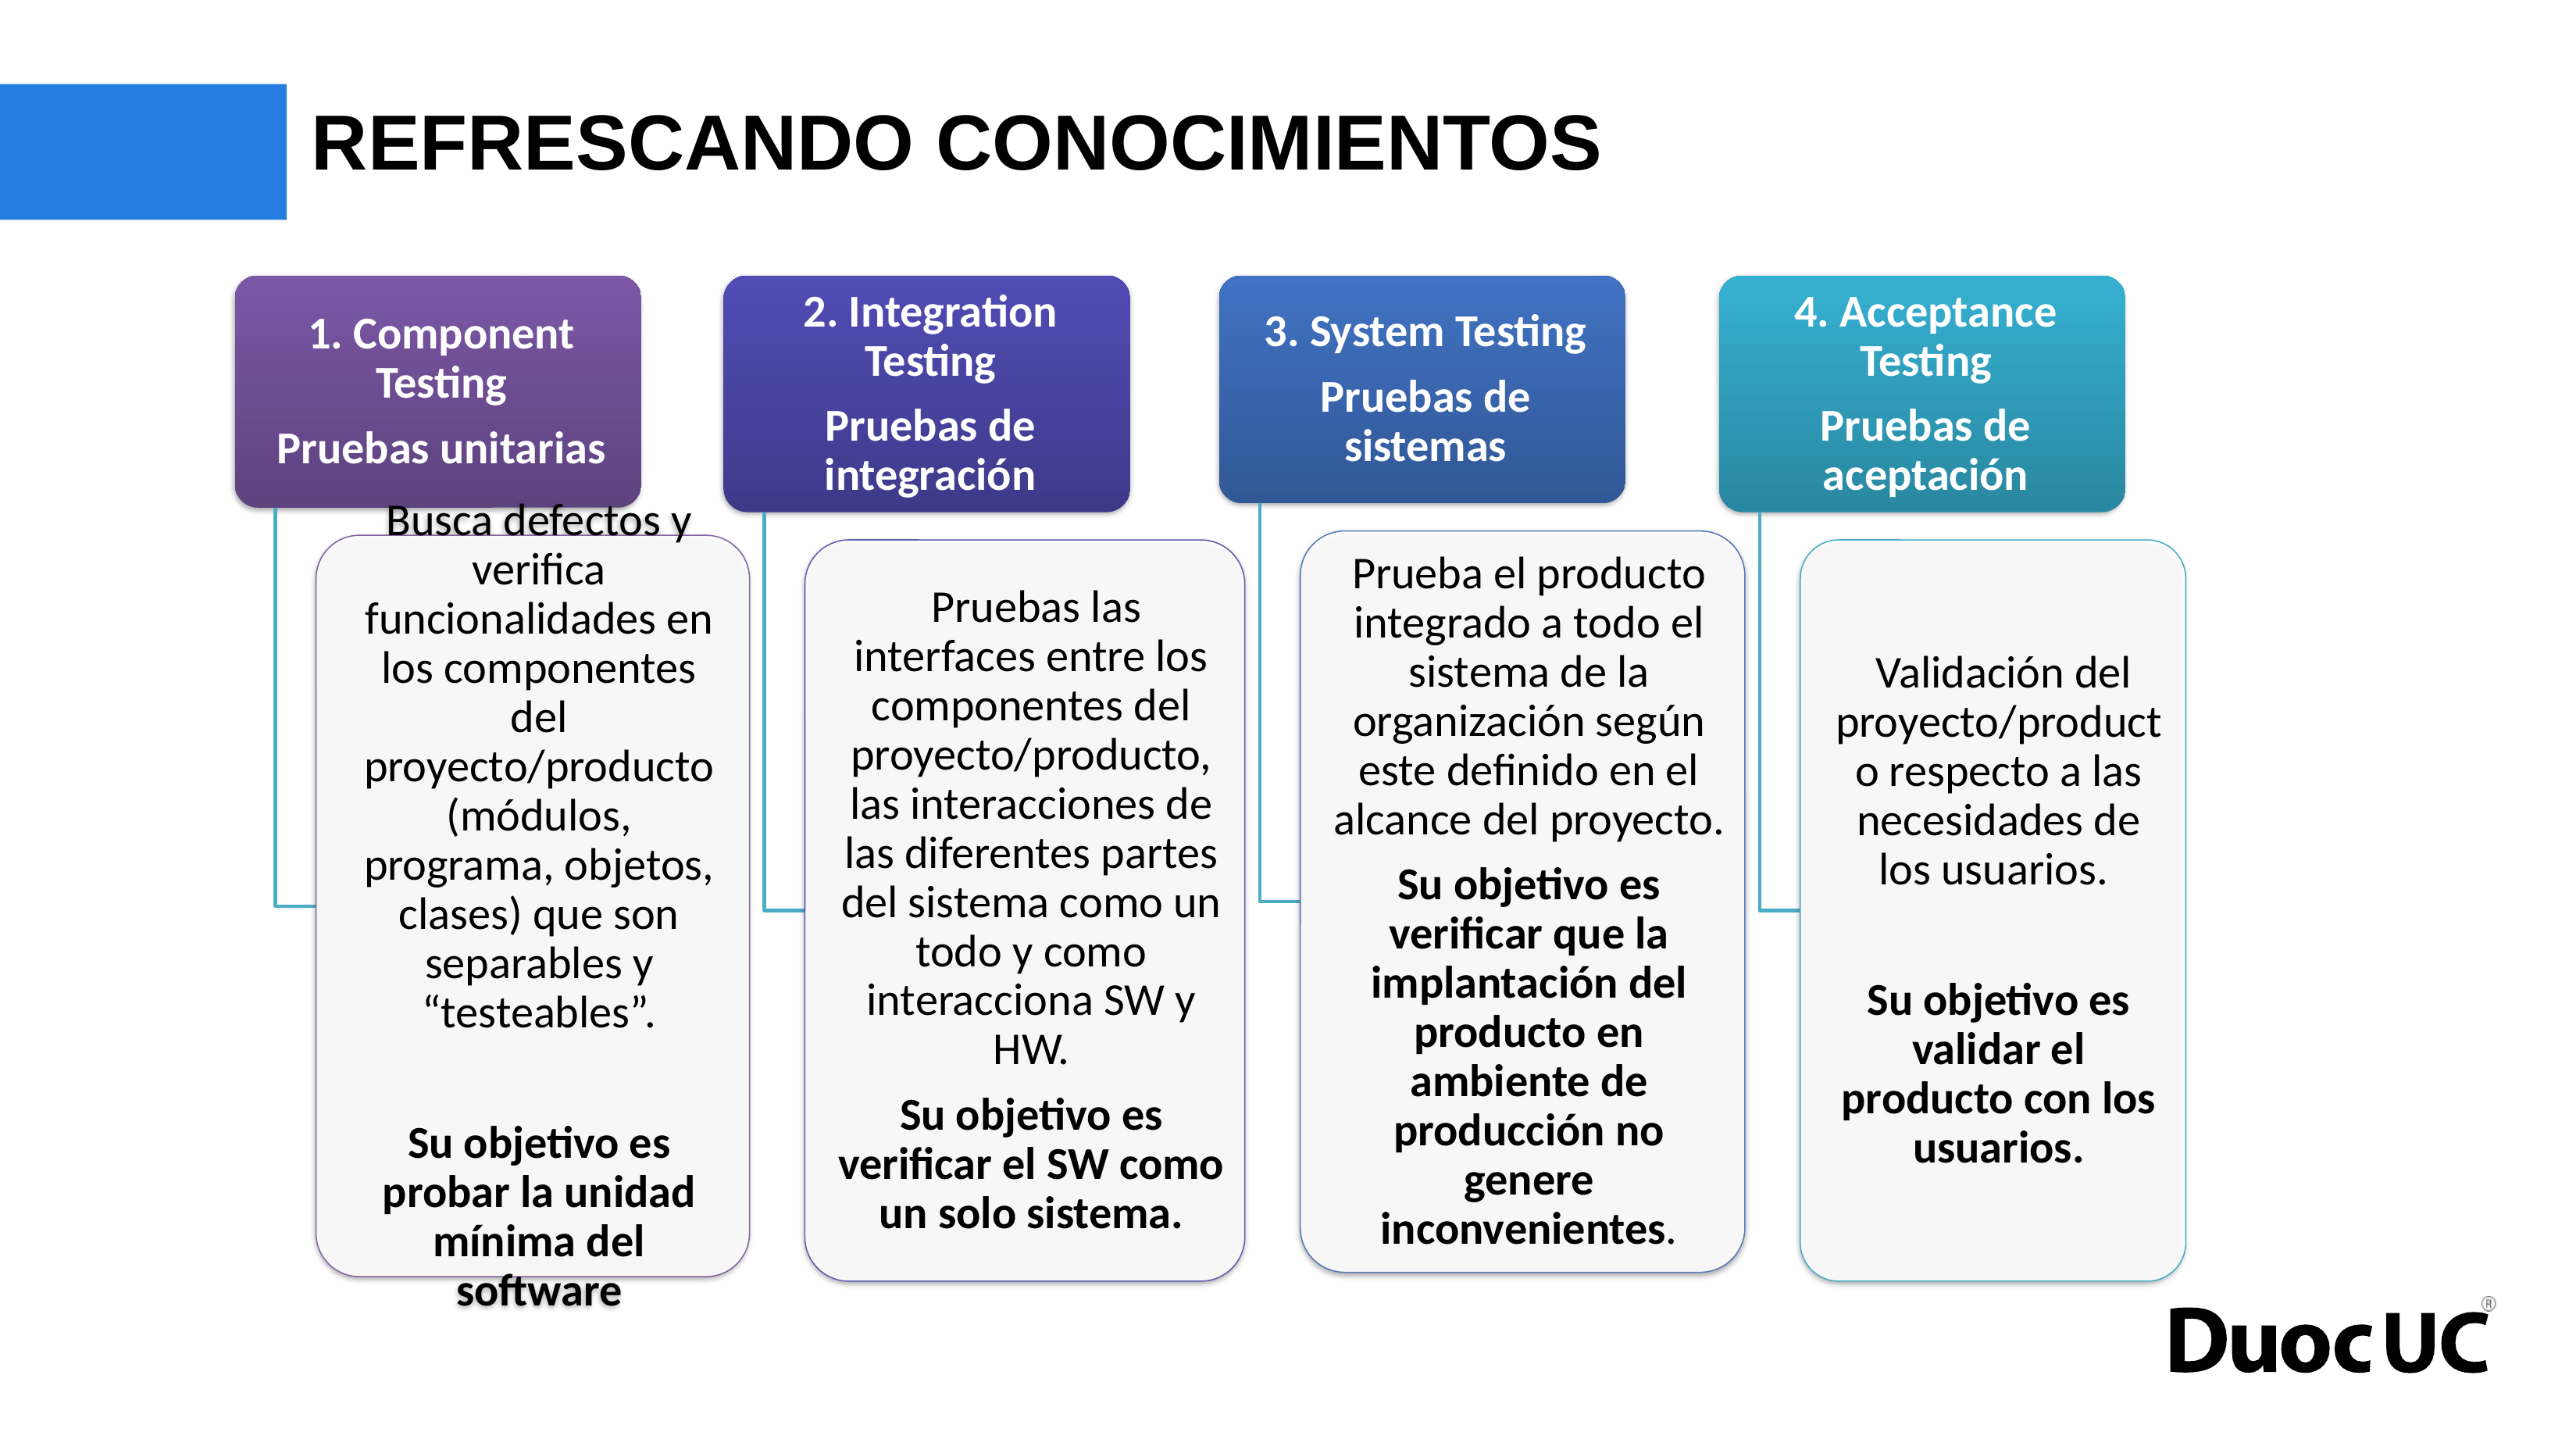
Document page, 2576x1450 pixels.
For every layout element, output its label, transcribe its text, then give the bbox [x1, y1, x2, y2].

title REFRESCANDO CONOCIMIENTOS [311, 91, 2489, 187]
picture [2481, 1296, 2496, 1312]
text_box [58, 275, 2363, 1282]
